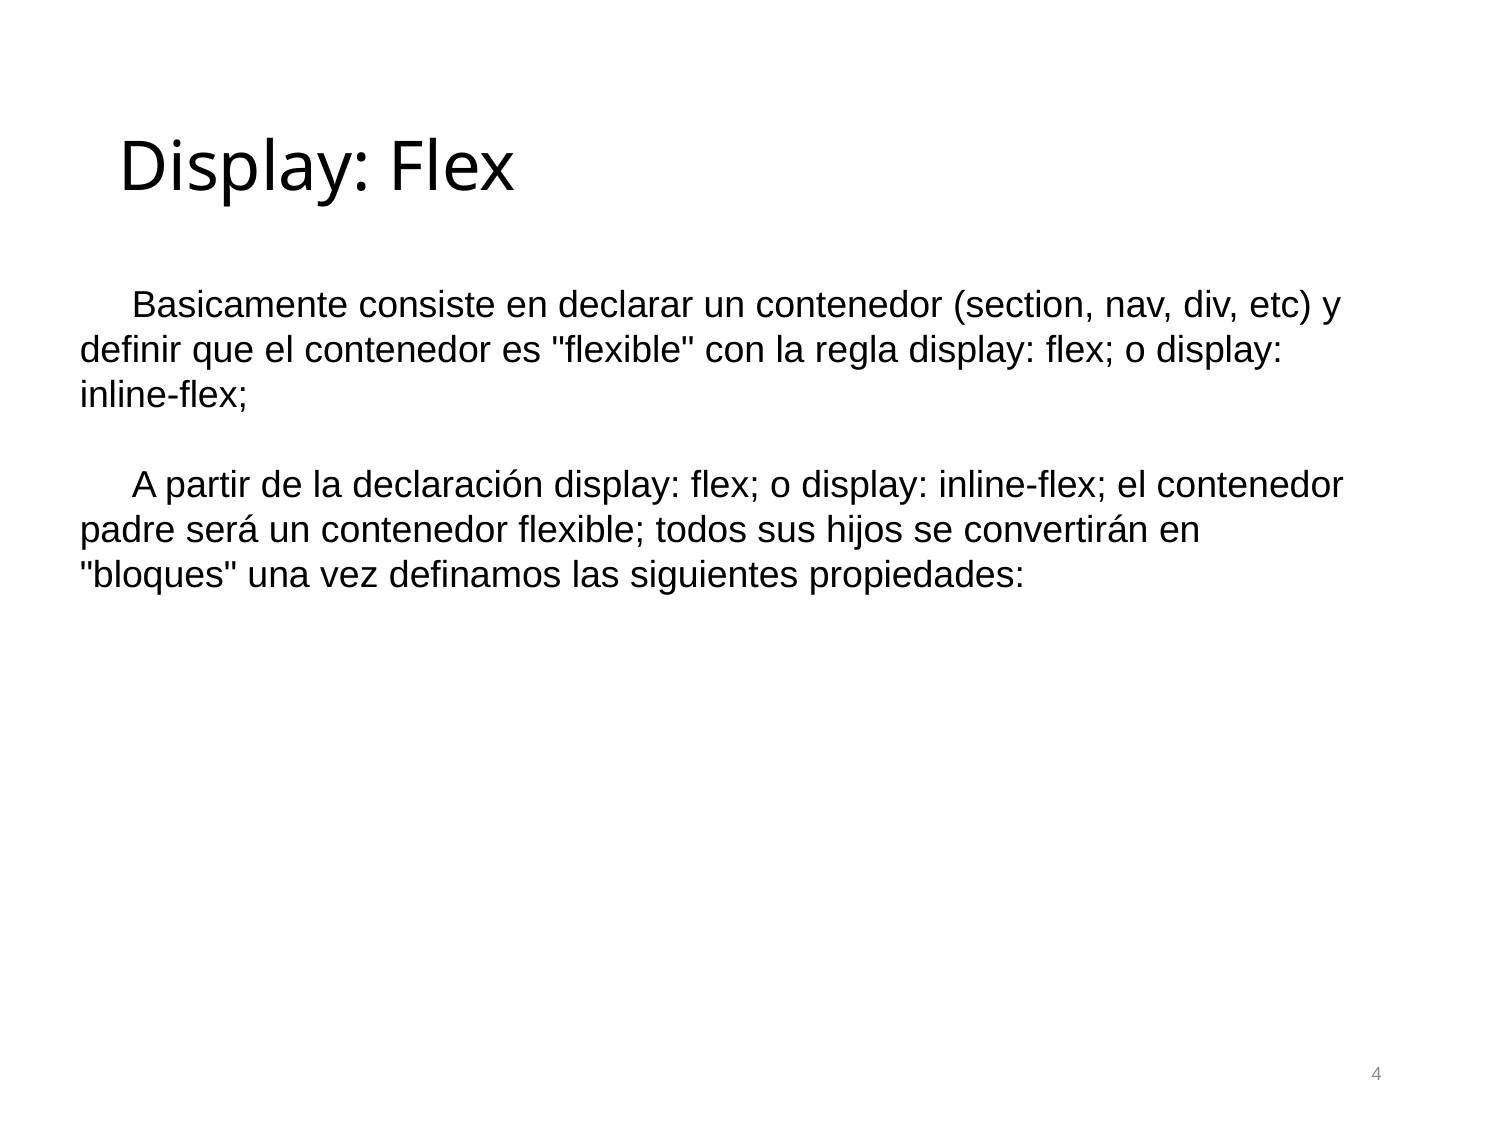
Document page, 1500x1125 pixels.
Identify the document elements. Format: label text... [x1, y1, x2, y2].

slide_number 4 [1059, 1042, 1397, 1103]
text_box Basicamente consiste en declarar un contenedor (section, nav, div, etc) y definir que el contenedor es "flexible" con la regla display: flex; o display: inline-flex; A partir de la declaración display: flex; o display: inline-flex; el contenedor padre será un contenedor flexible; todos sus hijos se convertirán en "bloques" una vez definamos las siguientes propiedades: [64, 280, 1376, 596]
title Display: Flex [103, 59, 1397, 278]
